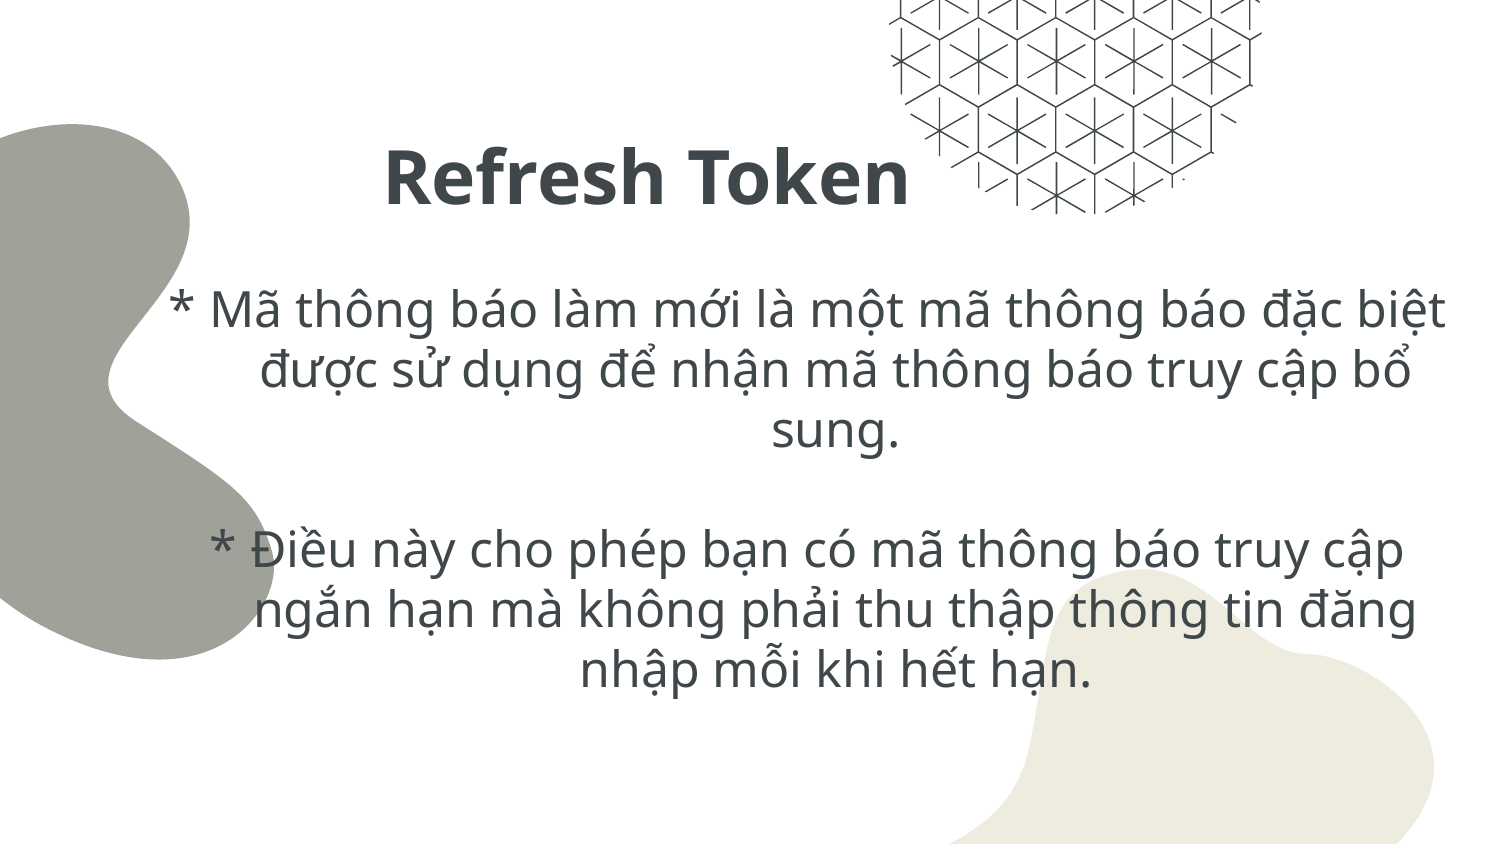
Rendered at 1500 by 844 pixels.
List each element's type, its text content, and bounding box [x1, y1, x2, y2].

title Refresh Token [257, 110, 1037, 235]
subtitle * Mã thông báo làm mới là một mã thông báo đặc biệt được sử dụng để nhận mã thông báo truy cập bổ sung. * Điều này cho phép bạn có mã thông báo truy cập ngắn hạn mà không phải thu thập thông tin đăng nhập mỗi khi hết hạn. [131, 262, 1467, 762]
